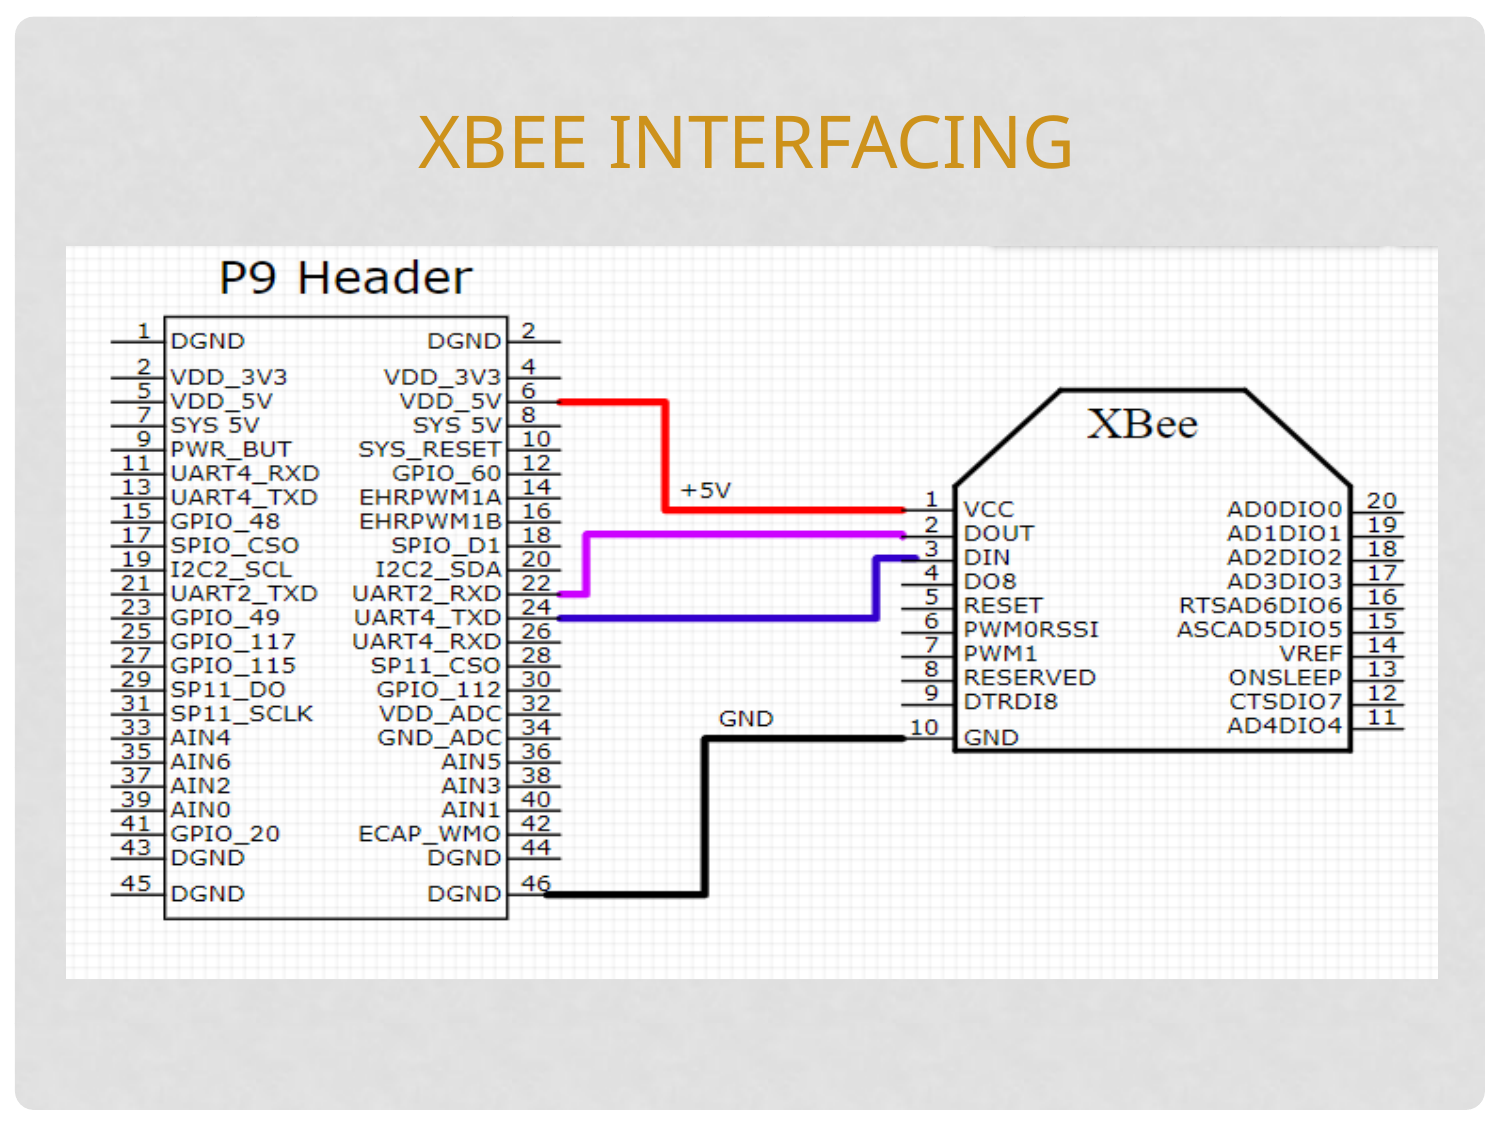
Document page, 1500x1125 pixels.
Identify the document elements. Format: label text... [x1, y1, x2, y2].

text_box Xbee interfacing [69, 54, 1425, 225]
picture [66, 245, 1438, 979]
